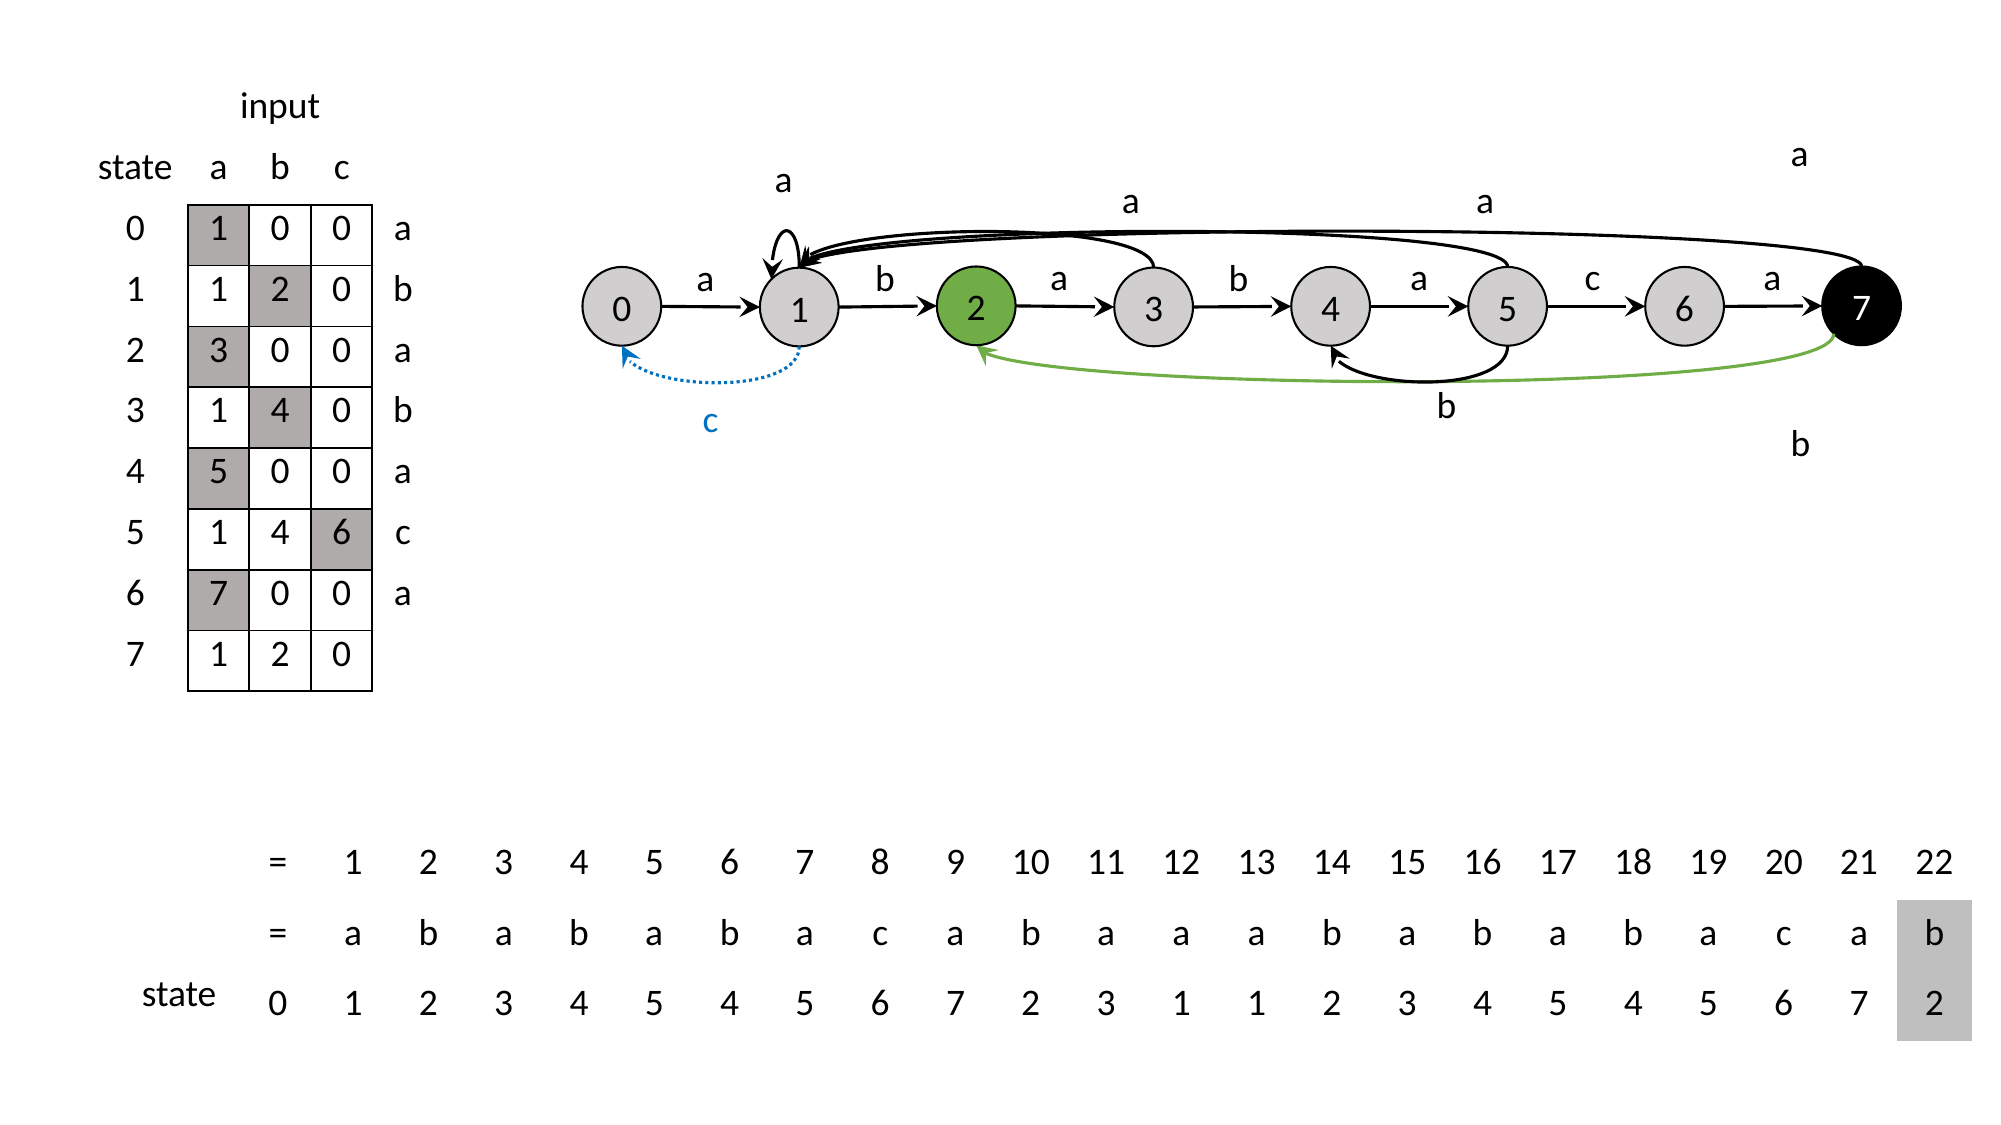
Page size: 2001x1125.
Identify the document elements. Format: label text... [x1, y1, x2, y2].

text_box 4 [1332, 265, 1371, 347]
text_box b [860, 246, 907, 305]
text_box a [1107, 168, 1153, 229]
text_box c [1569, 245, 1616, 306]
text_box 3 [1113, 266, 1153, 348]
text_box b [1422, 373, 1469, 433]
text_box 7 [1821, 265, 1903, 347]
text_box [1399, 0, 1411, 306]
text_box a [681, 246, 728, 305]
text_box 3 [1154, 266, 1194, 348]
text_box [1399, 307, 1411, 769]
text_box 6 [1644, 265, 1725, 347]
text_box b [1213, 246, 1261, 306]
text_box 4 [1290, 266, 1329, 347]
text_box 0 [581, 265, 663, 347]
text_box 2 [935, 265, 976, 347]
text_box a [1775, 121, 1823, 181]
text_box 5 [1467, 266, 1548, 347]
text_box a [1748, 245, 1795, 305]
text_box a [759, 148, 807, 208]
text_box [779, 259, 792, 288]
text_box a [1395, 245, 1399, 306]
text_box 1 [758, 266, 840, 348]
text_box a [1035, 245, 1082, 305]
text_box b [1775, 411, 1823, 472]
text_box a [1411, 245, 1442, 306]
text_box 2 [977, 265, 1017, 347]
text_box c [687, 387, 734, 447]
text_box a [1461, 169, 1508, 229]
